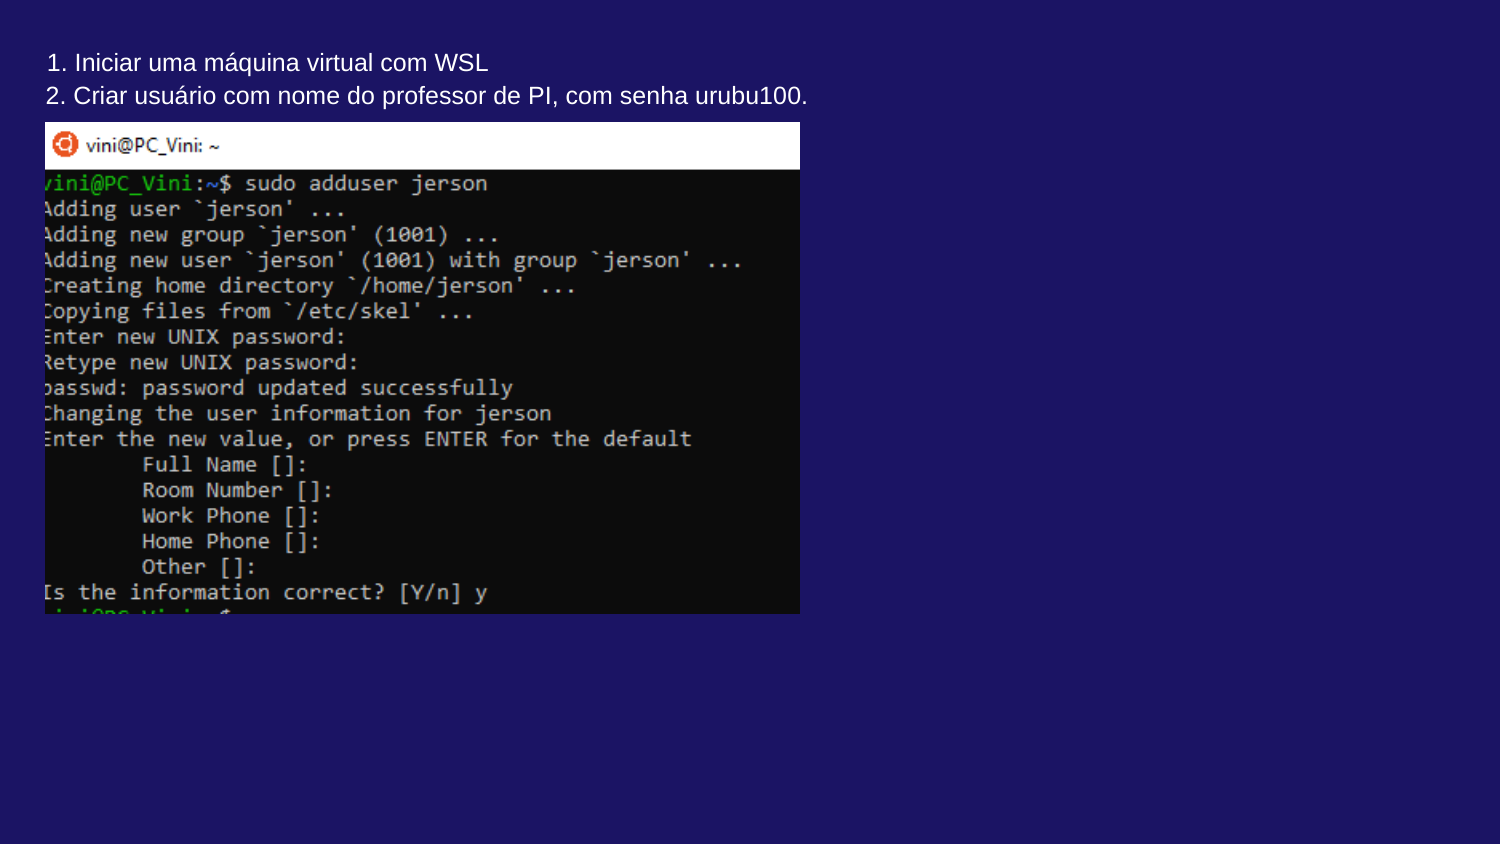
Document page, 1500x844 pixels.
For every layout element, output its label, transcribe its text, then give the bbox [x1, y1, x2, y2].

text_box 1. Iniciar uma máquina virtual com WSL [32, 38, 505, 71]
text_box 2. Criar usuário com nome do professor de PI, com senha urubu100. [30, 71, 954, 217]
picture [45, 121, 800, 614]
